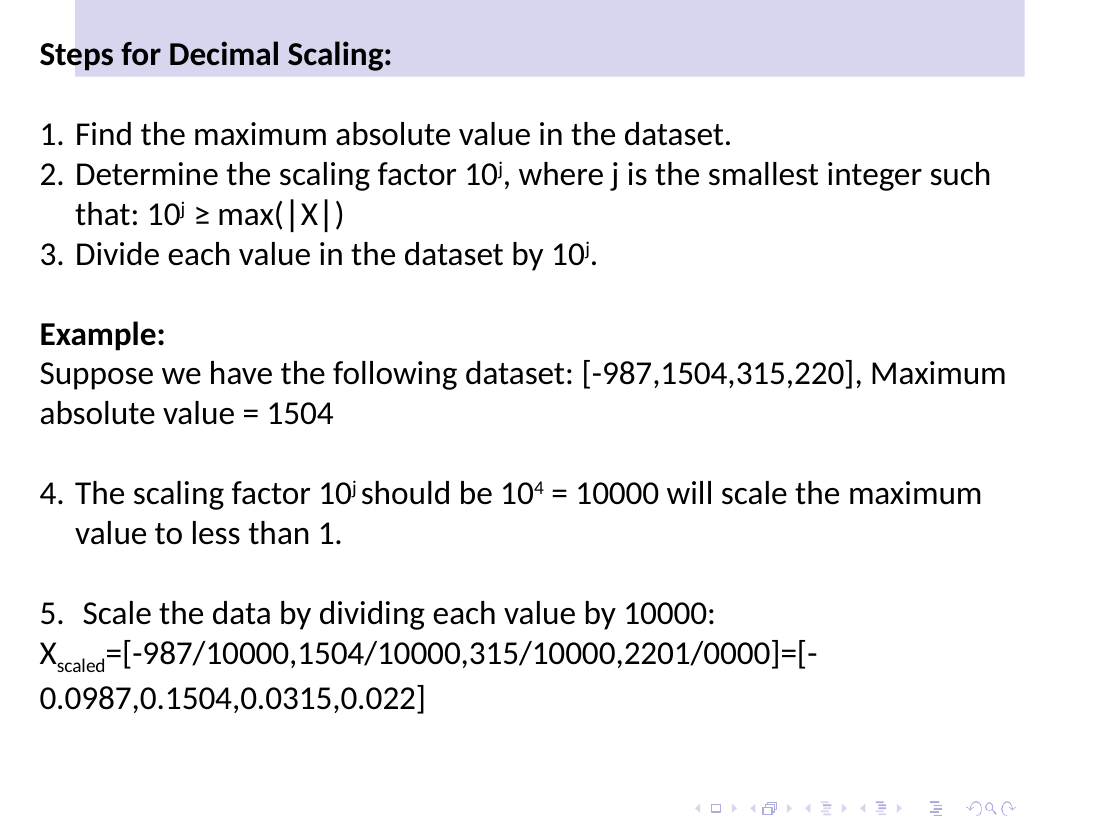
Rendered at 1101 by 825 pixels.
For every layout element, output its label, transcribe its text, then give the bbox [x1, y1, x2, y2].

picture [1001, 801, 1016, 816]
text_box Steps for Decimal Scaling: Find the maximum absolute value in the dataset. Determine the scaling factor 10j, where j is the smallest integer such that: 10j ≥ max⁡(∣X∣) Divide each value in the dataset by 10j. Example: Suppose we have the following dataset: [-987,1504,315,220], Maximum absolute value = 1504 The scaling factor 10j should be 104 = 10000 will scale the maximum value to less than 1. Scale the data by dividing each value by 10000: Xscaled=[-987/10000,1504/10000,315/10000,2201/0000]=[-0.0987,0.1504,0.0315,0.022] [24, 24, 1075, 724]
picture [966, 801, 982, 816]
picture [985, 802, 997, 815]
picture [930, 801, 942, 816]
